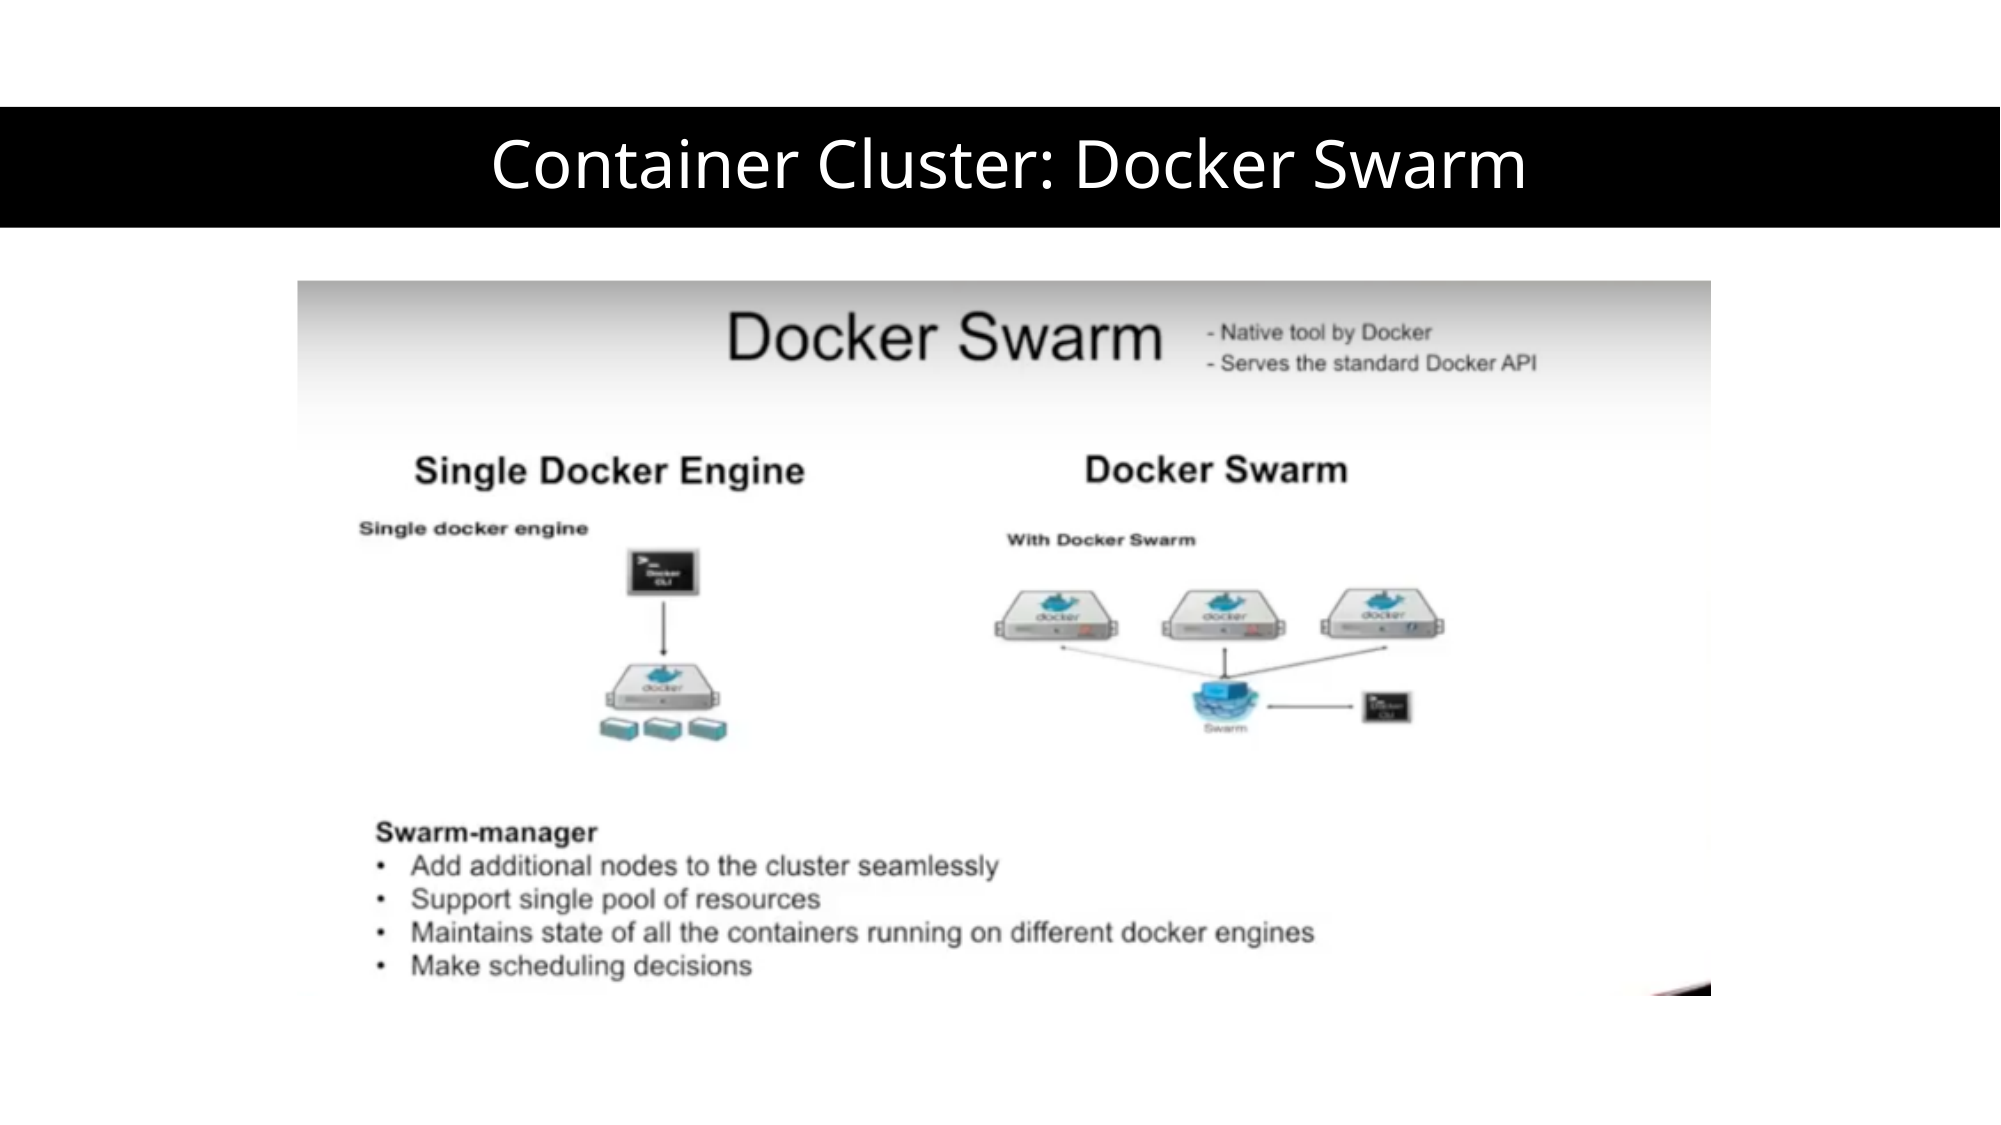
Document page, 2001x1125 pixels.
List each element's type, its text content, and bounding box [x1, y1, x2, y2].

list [289, 274, 1711, 997]
text_box [0, 105, 2000, 229]
title Container Cluster: Docker Swarm [91, 105, 1931, 228]
